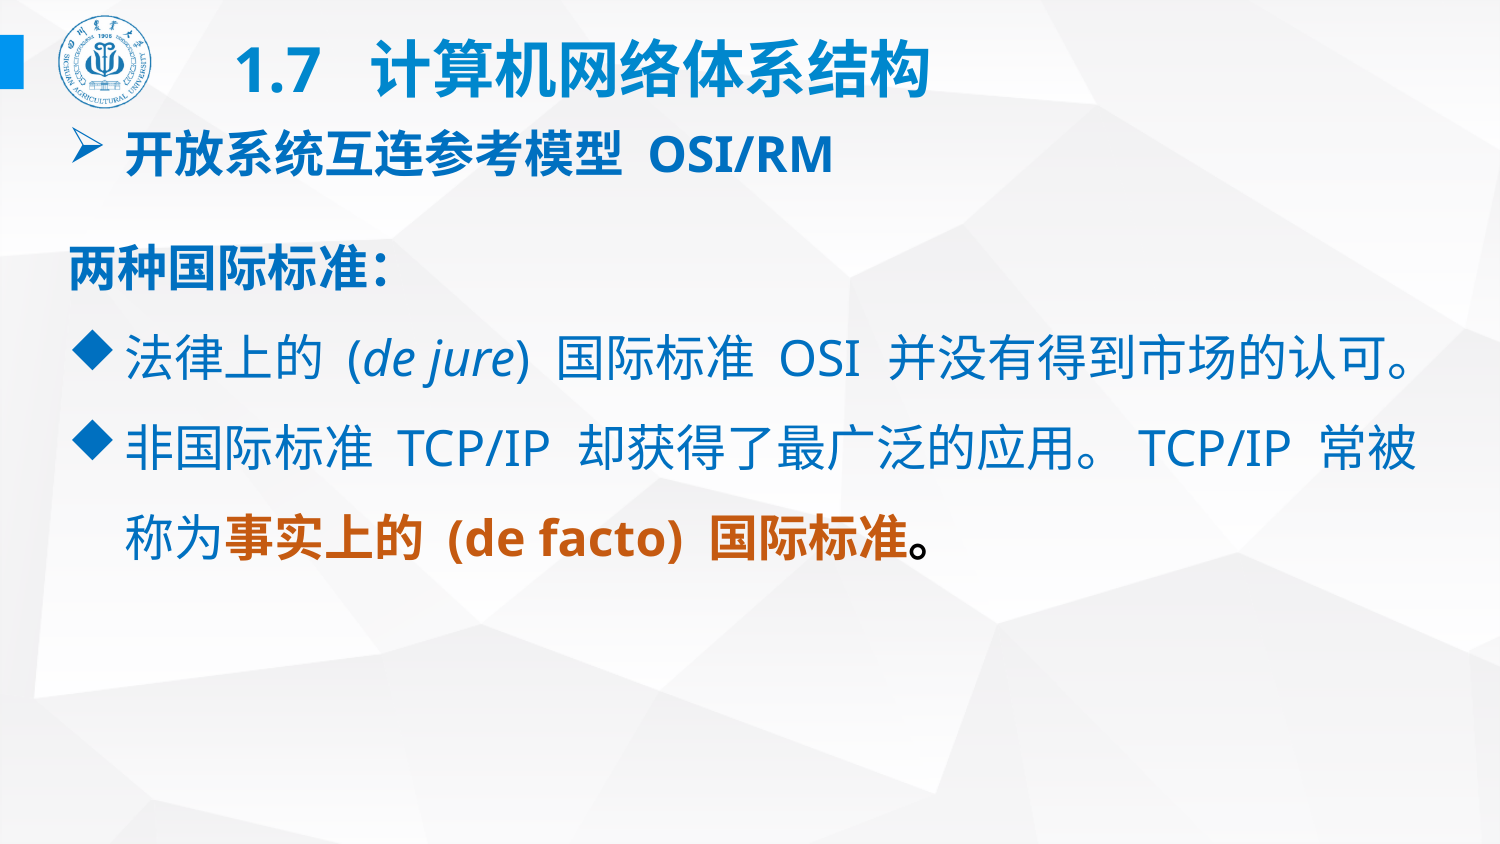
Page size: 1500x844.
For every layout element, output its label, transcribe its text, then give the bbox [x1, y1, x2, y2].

picture [0, 0, 1500, 844]
text_box 开放系统互连参考模型 OSI/RM [53, 114, 1436, 190]
title 1.7 计算机网络体系结构 [218, 20, 1436, 114]
text_box 两种国际标准： 法律上的 (de jure) 国际标准 OSI 并没有得到市场的认可。 非国际标准 TCP/IP 却获得了最广泛的应用。TCP/IP 常被称为事实上的 (de facto) 国际标准。 [53, 198, 1436, 574]
